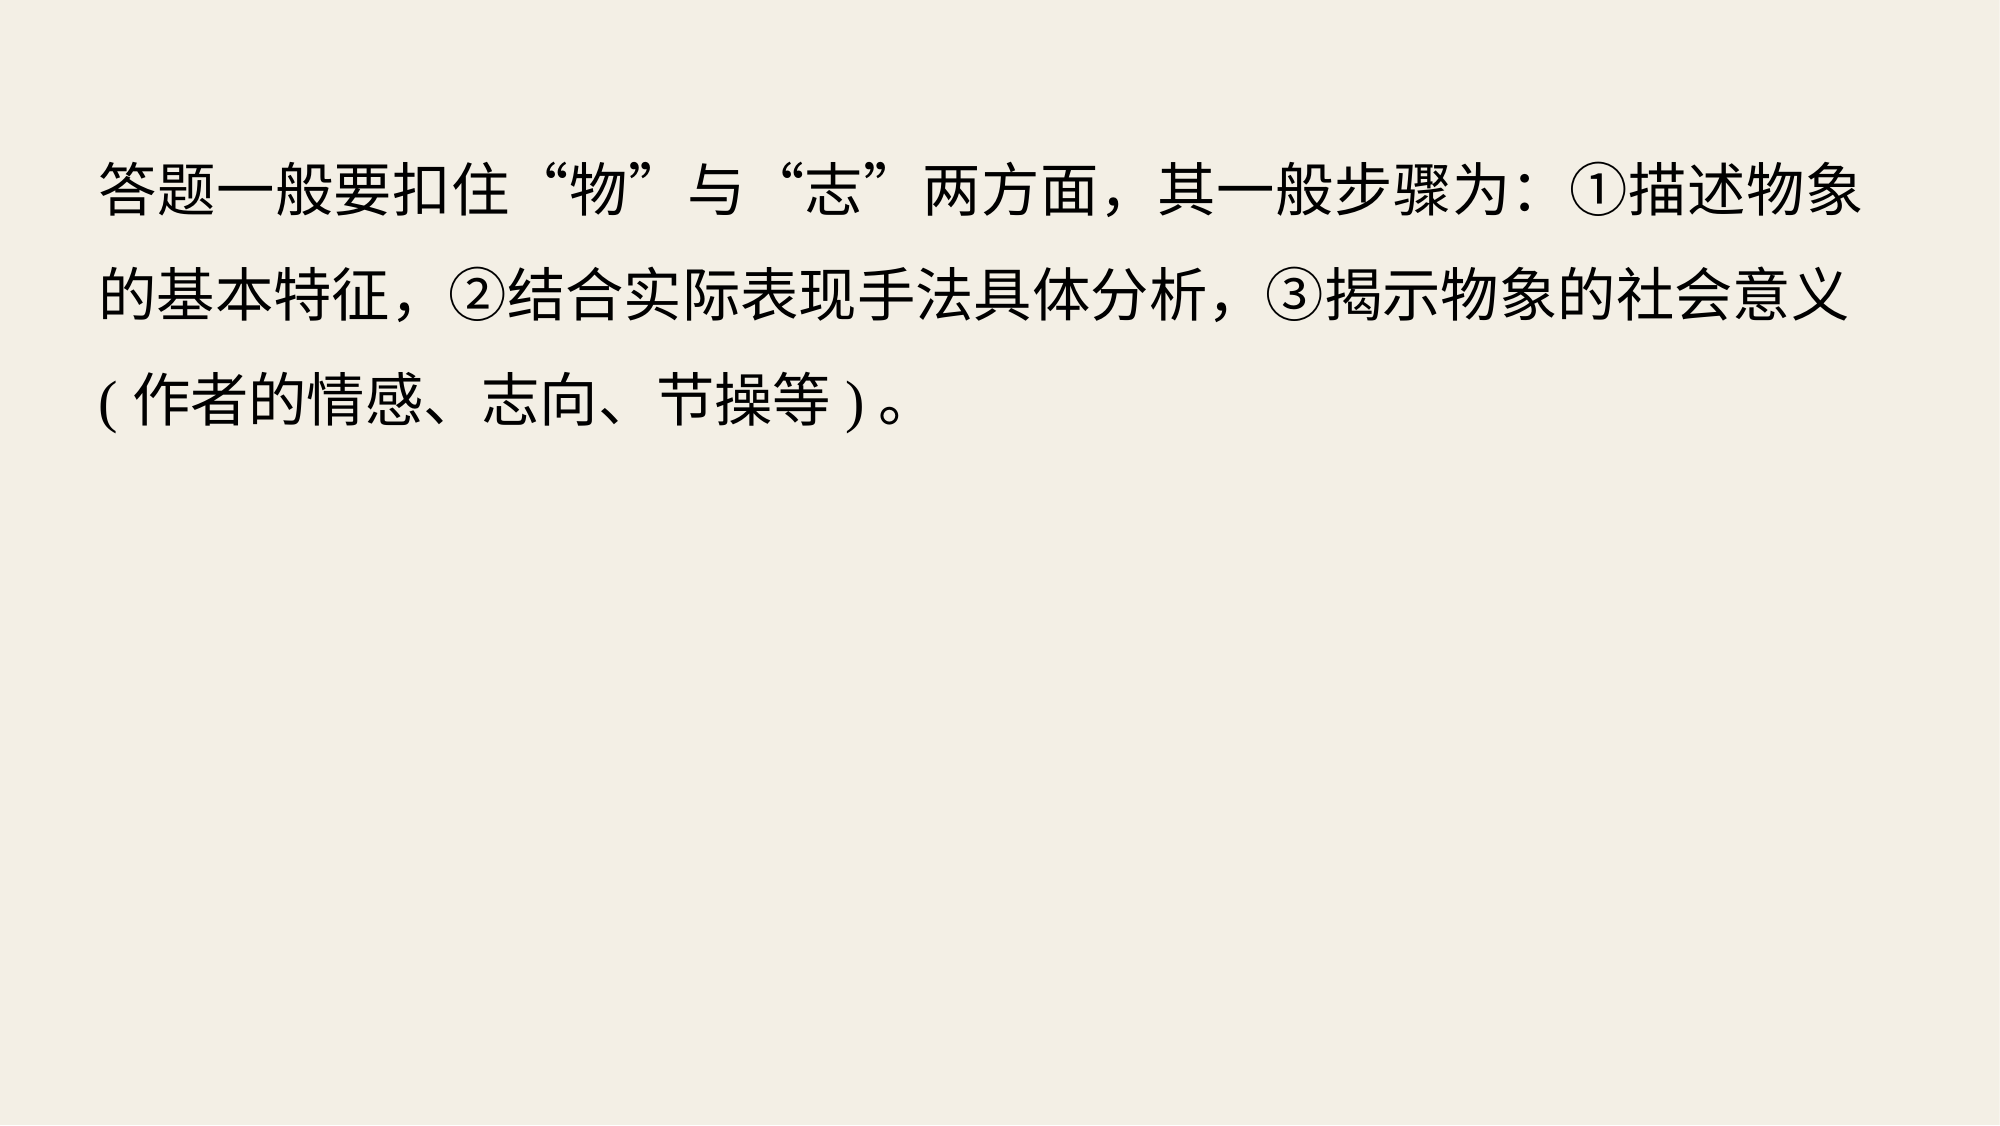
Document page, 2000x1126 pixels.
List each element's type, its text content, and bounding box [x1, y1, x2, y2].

text_box 答题一般要扣住“物”与“志”两方面，其一般步骤为：①描述物象的基本特征，②结合实际表现手法具体分析，③揭示物象的社会意义(作者的情感、志向、节操等)。 [78, 107, 1884, 443]
